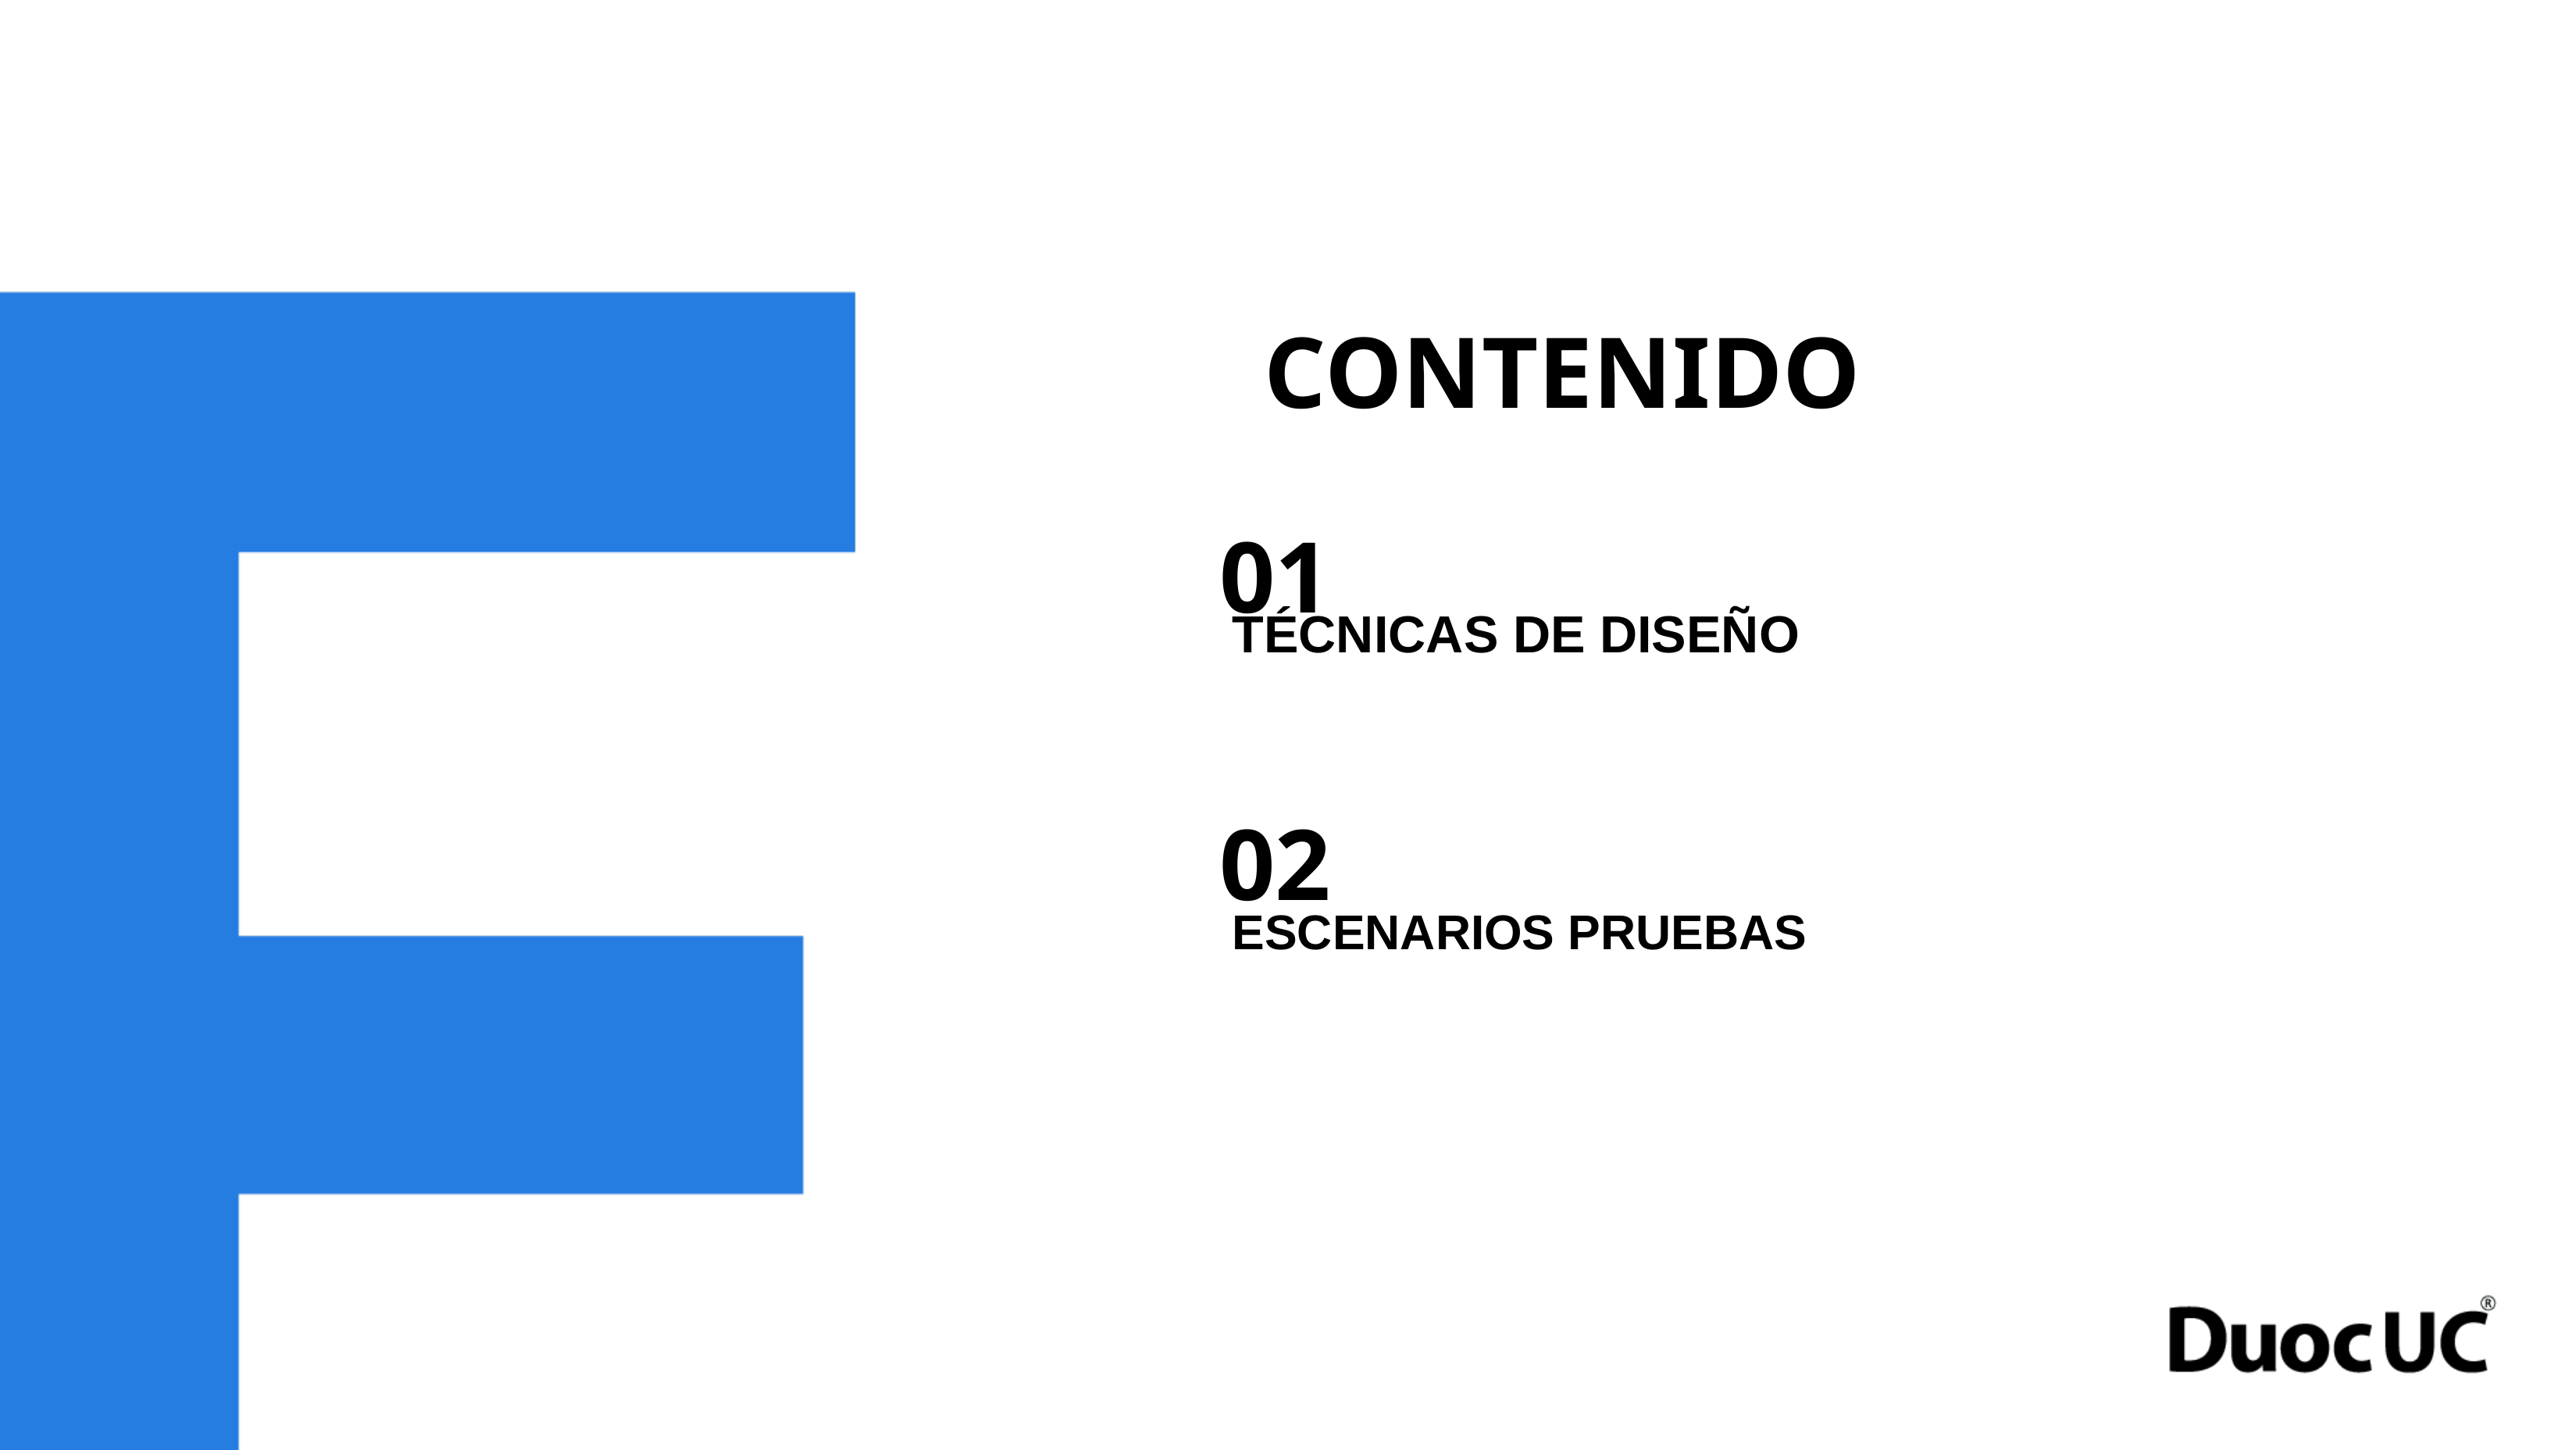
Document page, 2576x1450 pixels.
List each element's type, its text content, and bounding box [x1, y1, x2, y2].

text_box CONTENIDO [1253, 305, 1873, 434]
text_box 01 [1219, 515, 1357, 633]
text_box TÉCNICAS DE DISEÑO [1232, 600, 2060, 663]
text_box ESCENARIOS PRUEBAS [1232, 900, 1819, 959]
text_box 02 [1219, 802, 1357, 920]
picture [0, 0, 2576, 1450]
